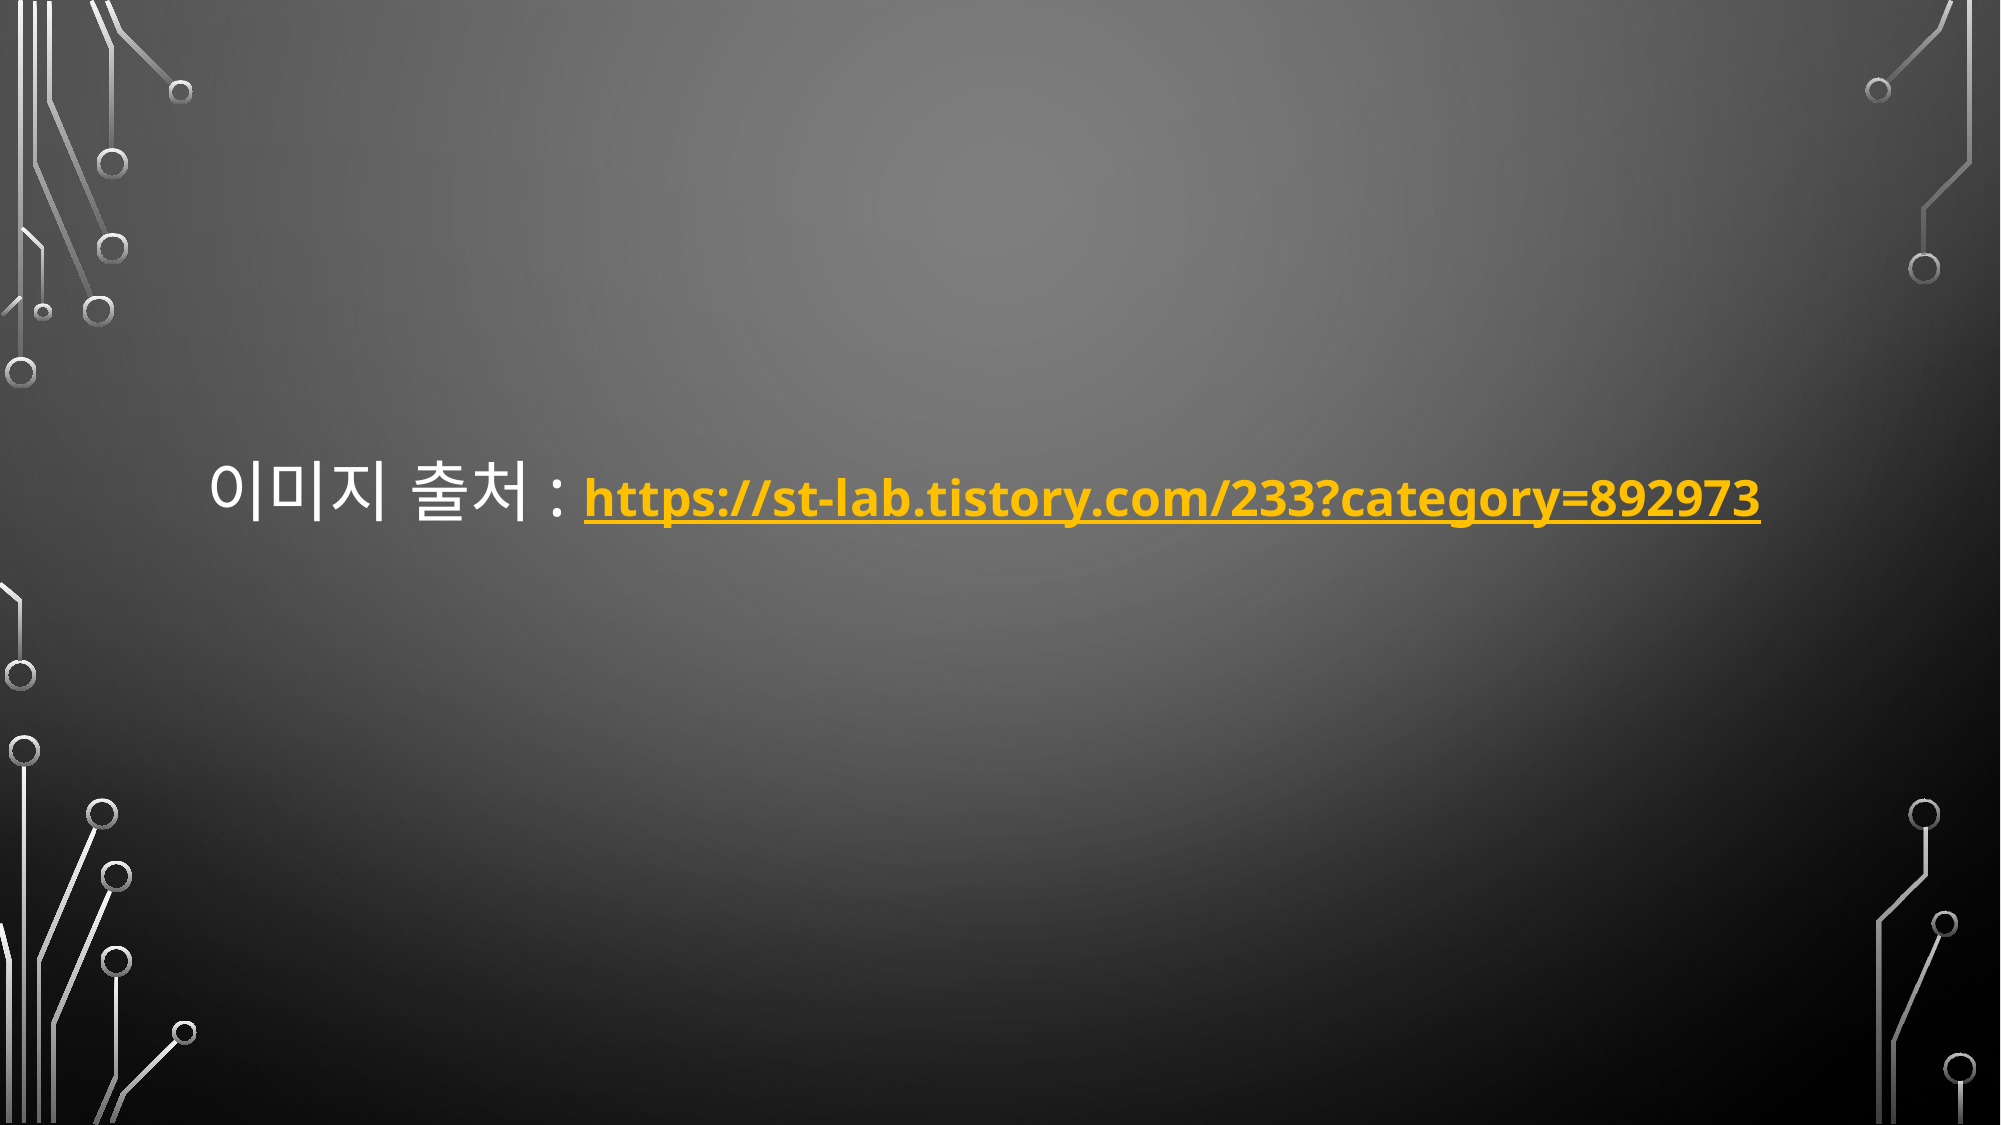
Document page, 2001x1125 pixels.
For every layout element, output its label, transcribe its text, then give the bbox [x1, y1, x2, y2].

text_box 이미지 출처: https://st-lab.tistory.com/233?category=892973 [191, 442, 1776, 538]
